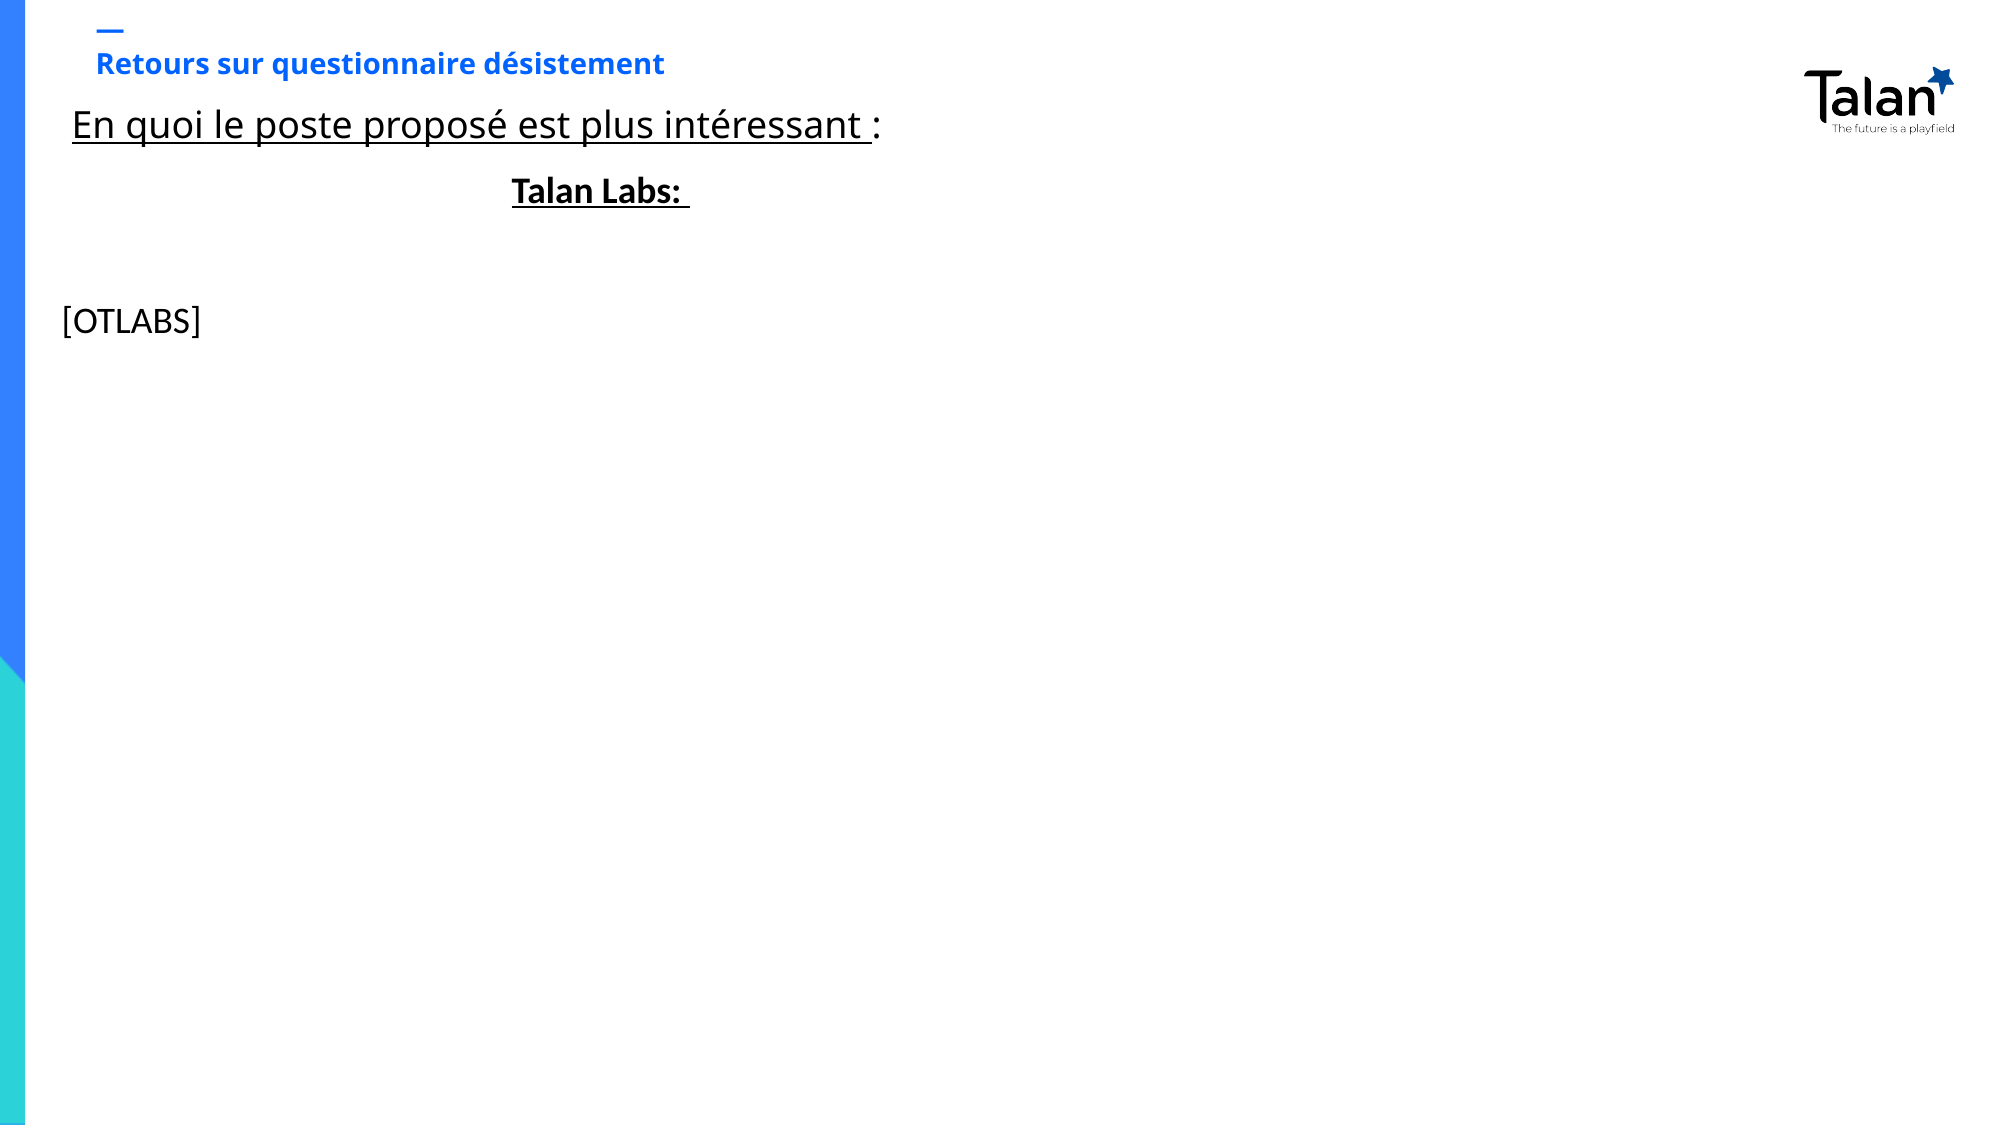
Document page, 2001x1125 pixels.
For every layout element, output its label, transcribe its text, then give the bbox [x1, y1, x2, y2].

picture [0, 0, 26, 1125]
text_box — Retours sur questionnaire désistement [80, 3, 1082, 88]
picture [1791, 51, 1967, 151]
text_box En quoi le poste proposé est plus intéressant : Talan Labs: [OTLABS] [46, 88, 2000, 785]
